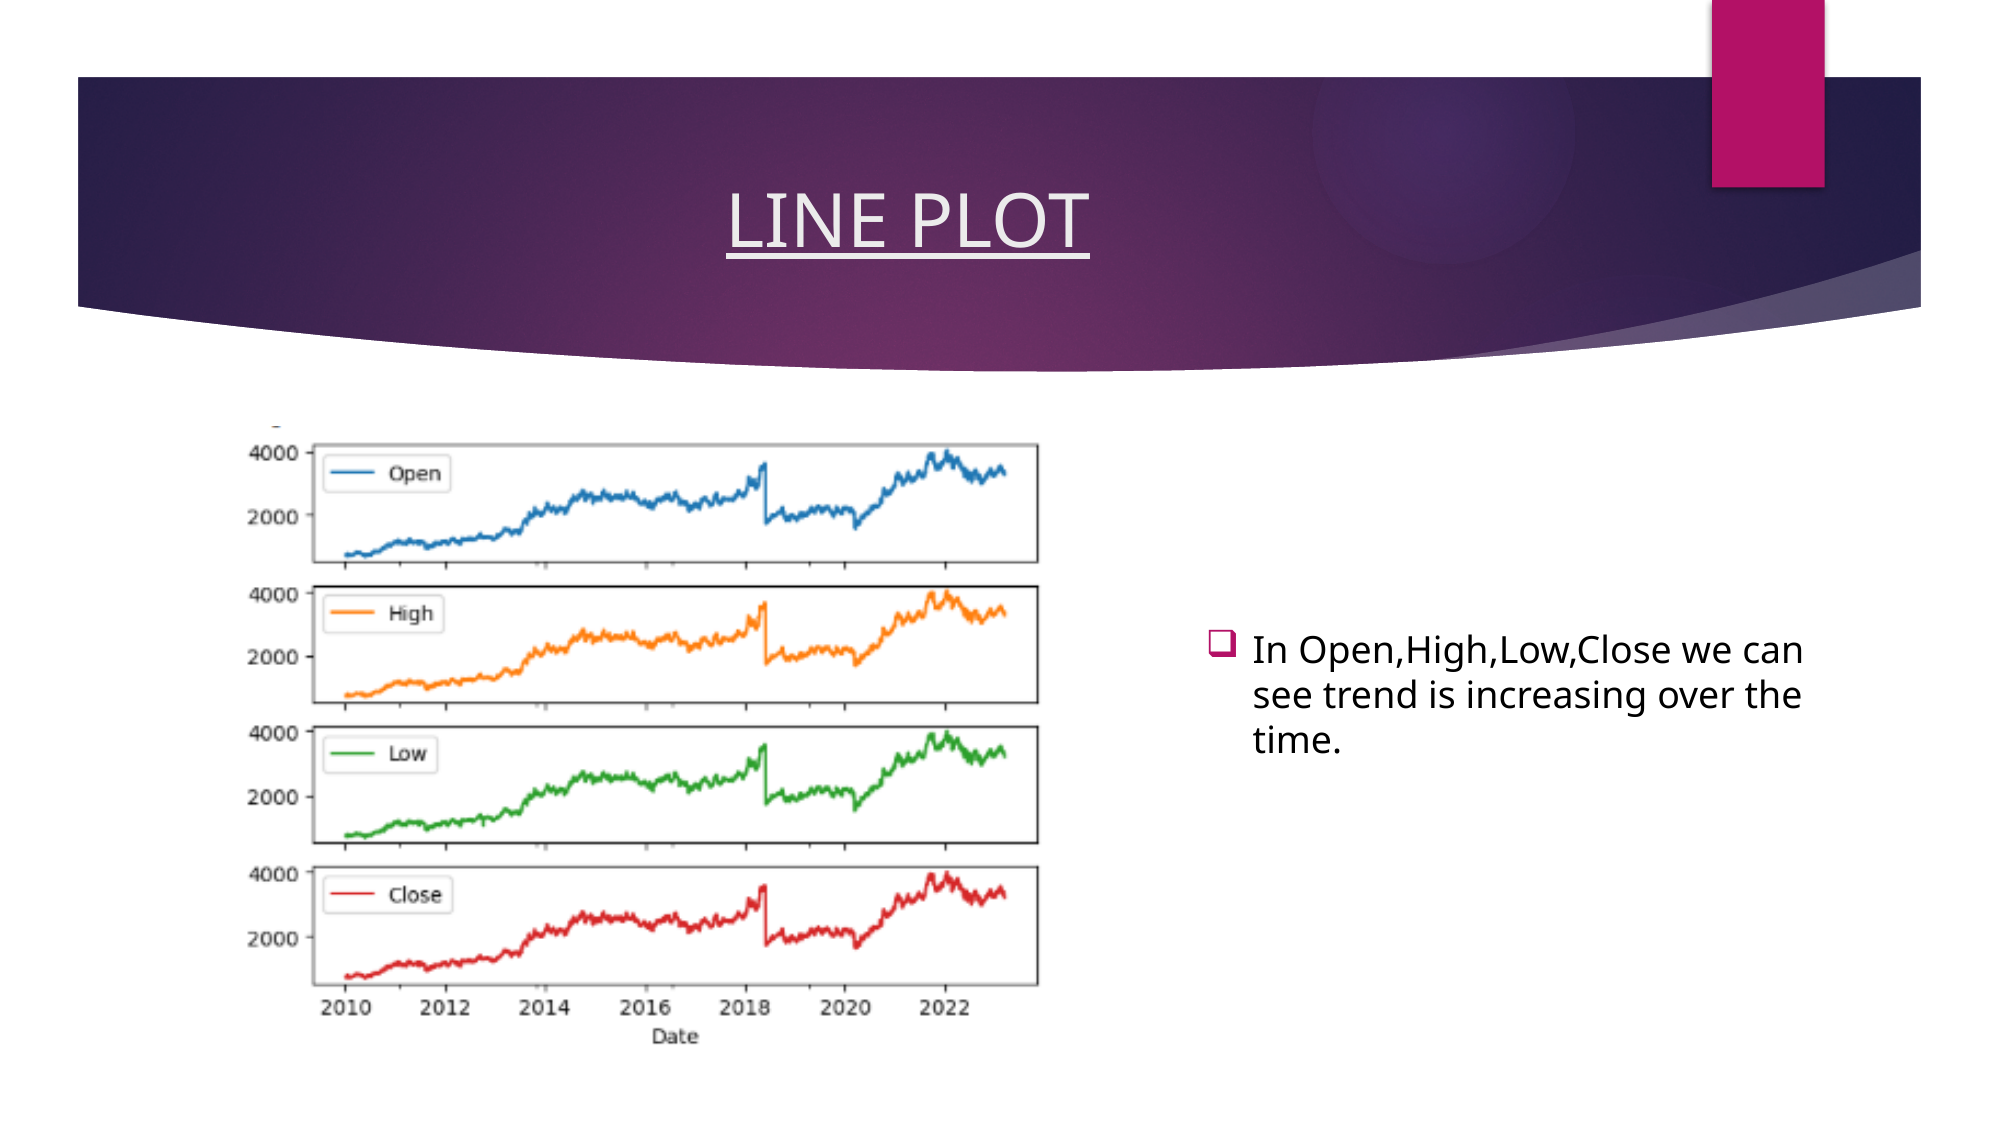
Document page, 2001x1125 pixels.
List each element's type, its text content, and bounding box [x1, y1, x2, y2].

text_box In Open,High,Low,Close we can see trend is increasing over the time. [1191, 618, 1880, 813]
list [244, 426, 1060, 1053]
title LINE PLOT [189, 159, 1627, 276]
